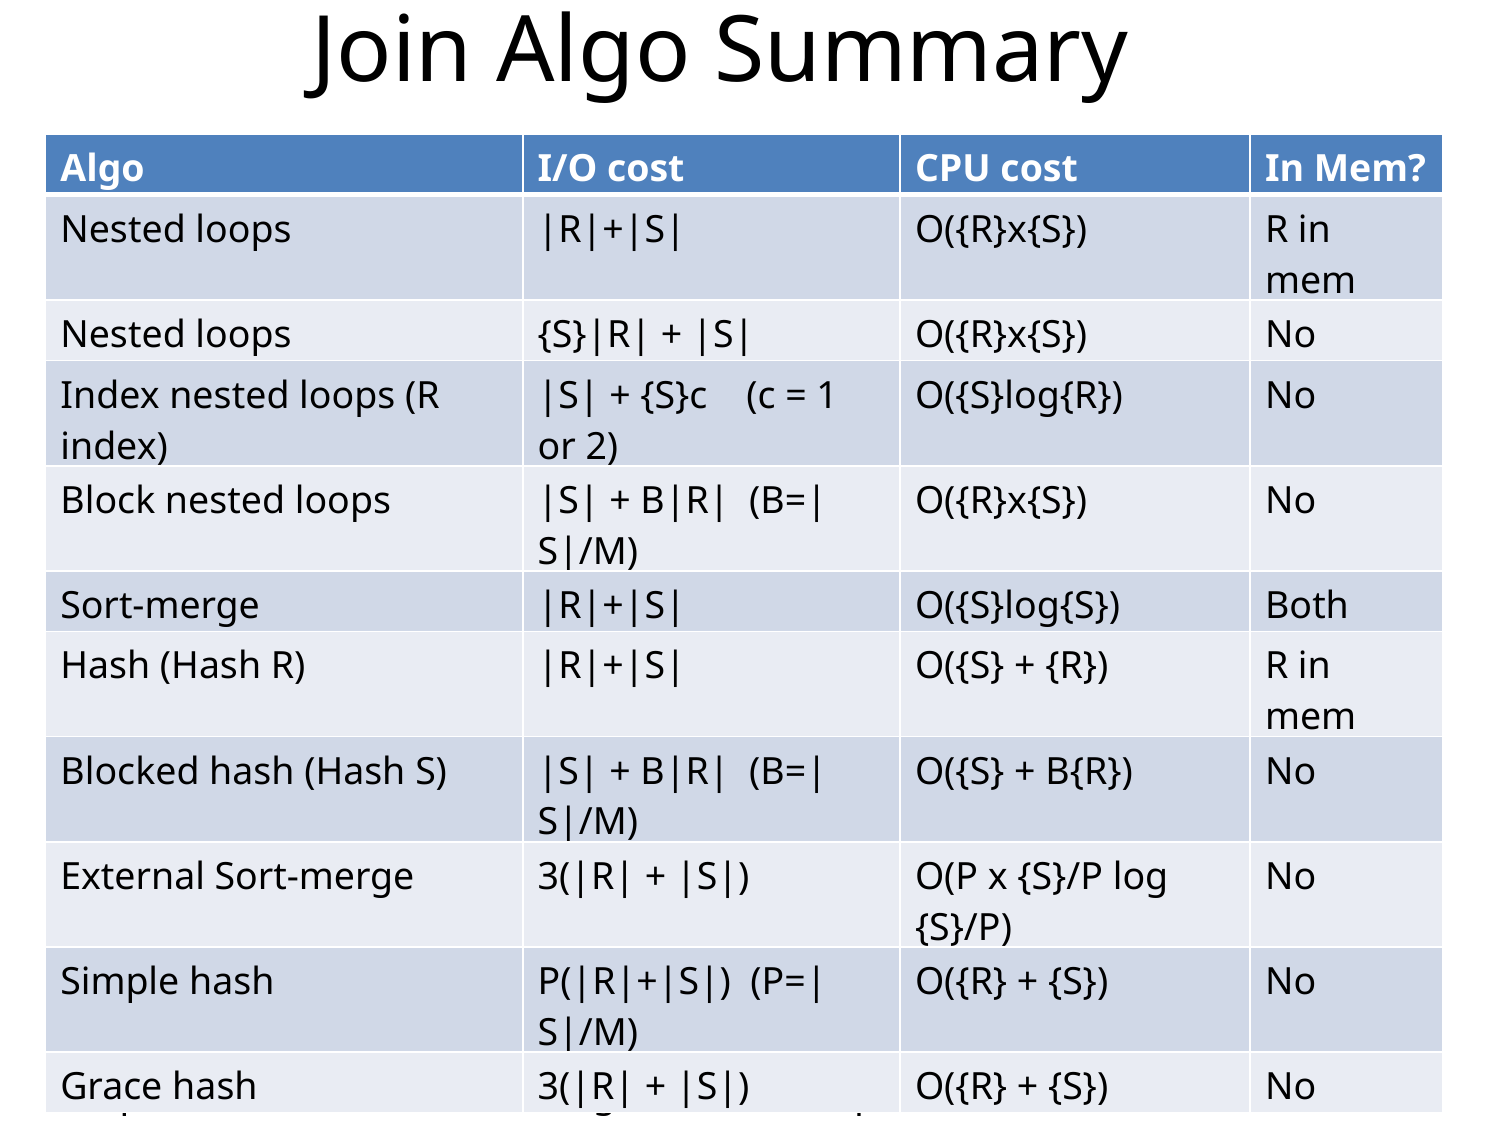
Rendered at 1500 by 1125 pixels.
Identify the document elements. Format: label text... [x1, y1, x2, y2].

table_header In Mem? [1251, 135, 1442, 192]
table_cell 3(|R| + |S|) [524, 1053, 899, 1112]
table_cell |R|+|S| [524, 197, 899, 299]
table_cell Both [1251, 572, 1442, 631]
table_cell 3(|R| + |S|) [524, 843, 899, 946]
table_cell Simple hash [46, 948, 522, 1051]
table_cell External Sort-merge [46, 843, 522, 946]
table_cell O({R} + {S}) [901, 1053, 1249, 1112]
title Join Algo Summary [45, 0, 1396, 133]
table_cell |S| + B|R| (B=|S|/M) [524, 737, 899, 841]
table_cell |R|+|S| [524, 572, 899, 631]
table_cell O({R}x{S}) [901, 301, 1249, 360]
table_cell Sort-merge [46, 572, 522, 631]
table_cell No [1251, 948, 1442, 1051]
table_header I/O cost [524, 135, 899, 192]
table_cell |S| + B|R| (B=|S|/M) [524, 467, 899, 570]
table_cell R in mem [1251, 632, 1442, 736]
table_cell O({R}x{S}) [901, 197, 1249, 299]
table_cell O({R} + {S}) [901, 948, 1249, 1051]
table_cell Blocked hash (Hash S) [46, 737, 522, 841]
table_header CPU cost [901, 135, 1249, 192]
table_header Algo [46, 135, 522, 192]
table_cell No [1251, 737, 1442, 841]
table_cell R in mem [1251, 197, 1442, 299]
table_cell No [1251, 467, 1442, 570]
table_cell P(|R|+|S|) (P=|S|/M) [524, 948, 899, 1051]
table_cell O(P x {S}/P log {S}/P) [901, 843, 1249, 946]
table_cell O({S}log{R}) [901, 361, 1249, 465]
table_cell Index nested loops (R index) [46, 361, 522, 465]
table_cell No [1251, 1053, 1442, 1112]
table_cell No [1251, 301, 1442, 360]
table_cell Nested loops [46, 197, 522, 299]
table_cell Hash (Hash R) [46, 632, 522, 736]
table_cell No [1251, 361, 1442, 465]
table_cell O({S} + B{R}) [901, 737, 1249, 841]
table_cell Nested loops [46, 301, 522, 360]
table_cell Block nested loops [46, 467, 522, 570]
table_cell Grace hash [46, 1053, 522, 1112]
table_cell |R|+|S| [524, 632, 899, 736]
table_cell O({S}log{S}) [901, 572, 1249, 631]
table_cell O({R}x{S}) [901, 467, 1249, 570]
table_cell |S| + {S}c (c = 1 or 2) [524, 361, 899, 465]
table_cell {S}|R| + |S| [524, 301, 899, 360]
table_cell O({S} + {R}) [901, 632, 1249, 736]
text_box Grace hash is generally a safe bet, unless memory is close to size of tables, in which case simple can be preferable Extra cost of sorting makes sort merge unattractive unless there is a way to access tables in sorted order (e.g., a clustered index), or a need to output data in sorted order (e.g., for a subsequent ORDER BY) [45, 1113, 1396, 1122]
table_cell No [1251, 843, 1442, 946]
